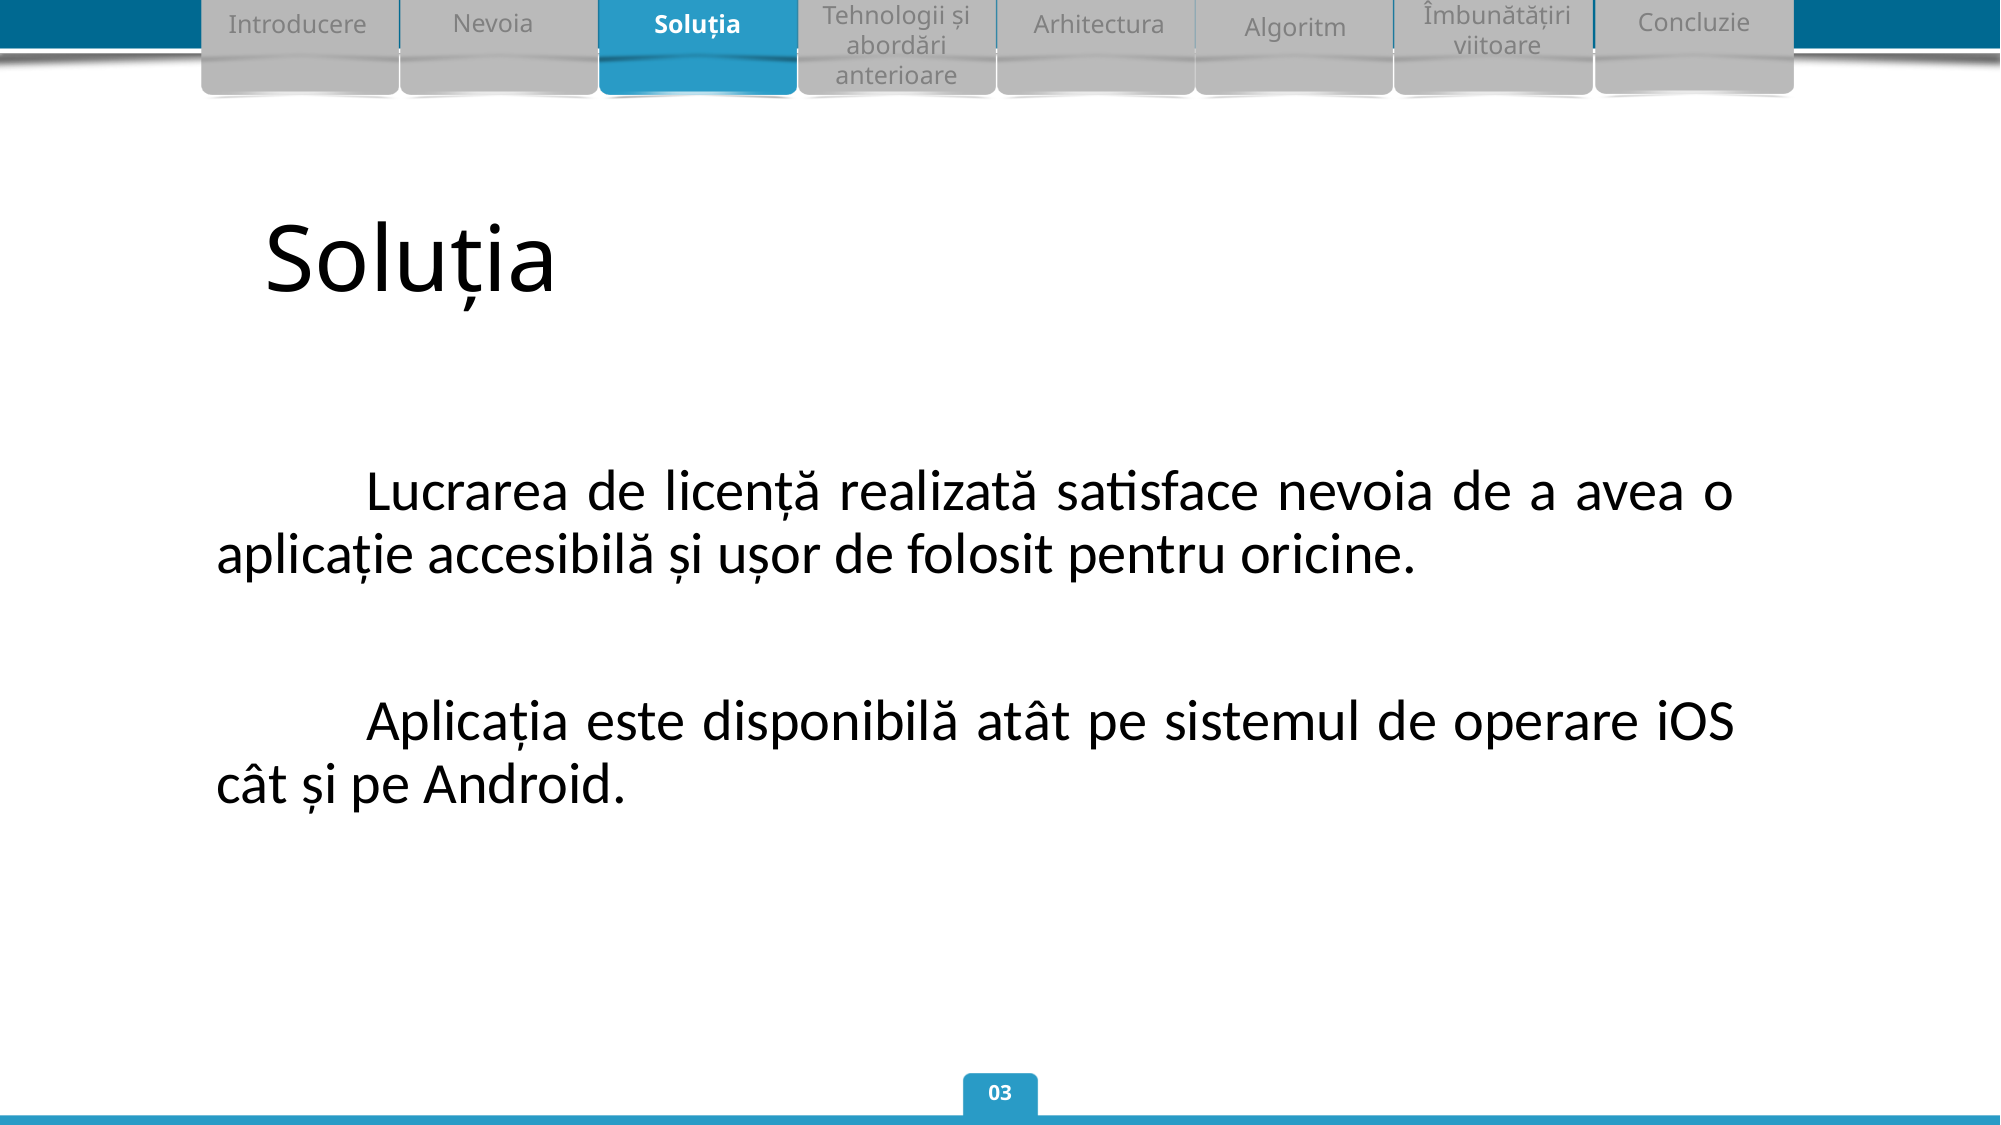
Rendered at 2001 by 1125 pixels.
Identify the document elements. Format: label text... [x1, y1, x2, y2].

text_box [198, 0, 1795, 100]
text_box Lucrarea de licență realizată satisface nevoia de a avea o aplicație accesibilă și ușor de folosit pentru oricine. Aplicația este disponibilă atât pe sistemul de operare iOS cât și pe Android. [201, 452, 1750, 947]
picture [1795, 49, 2000, 73]
picture [0, 49, 198, 73]
picture [0, 1073, 2000, 1125]
text_box Soluția [249, 204, 1750, 348]
